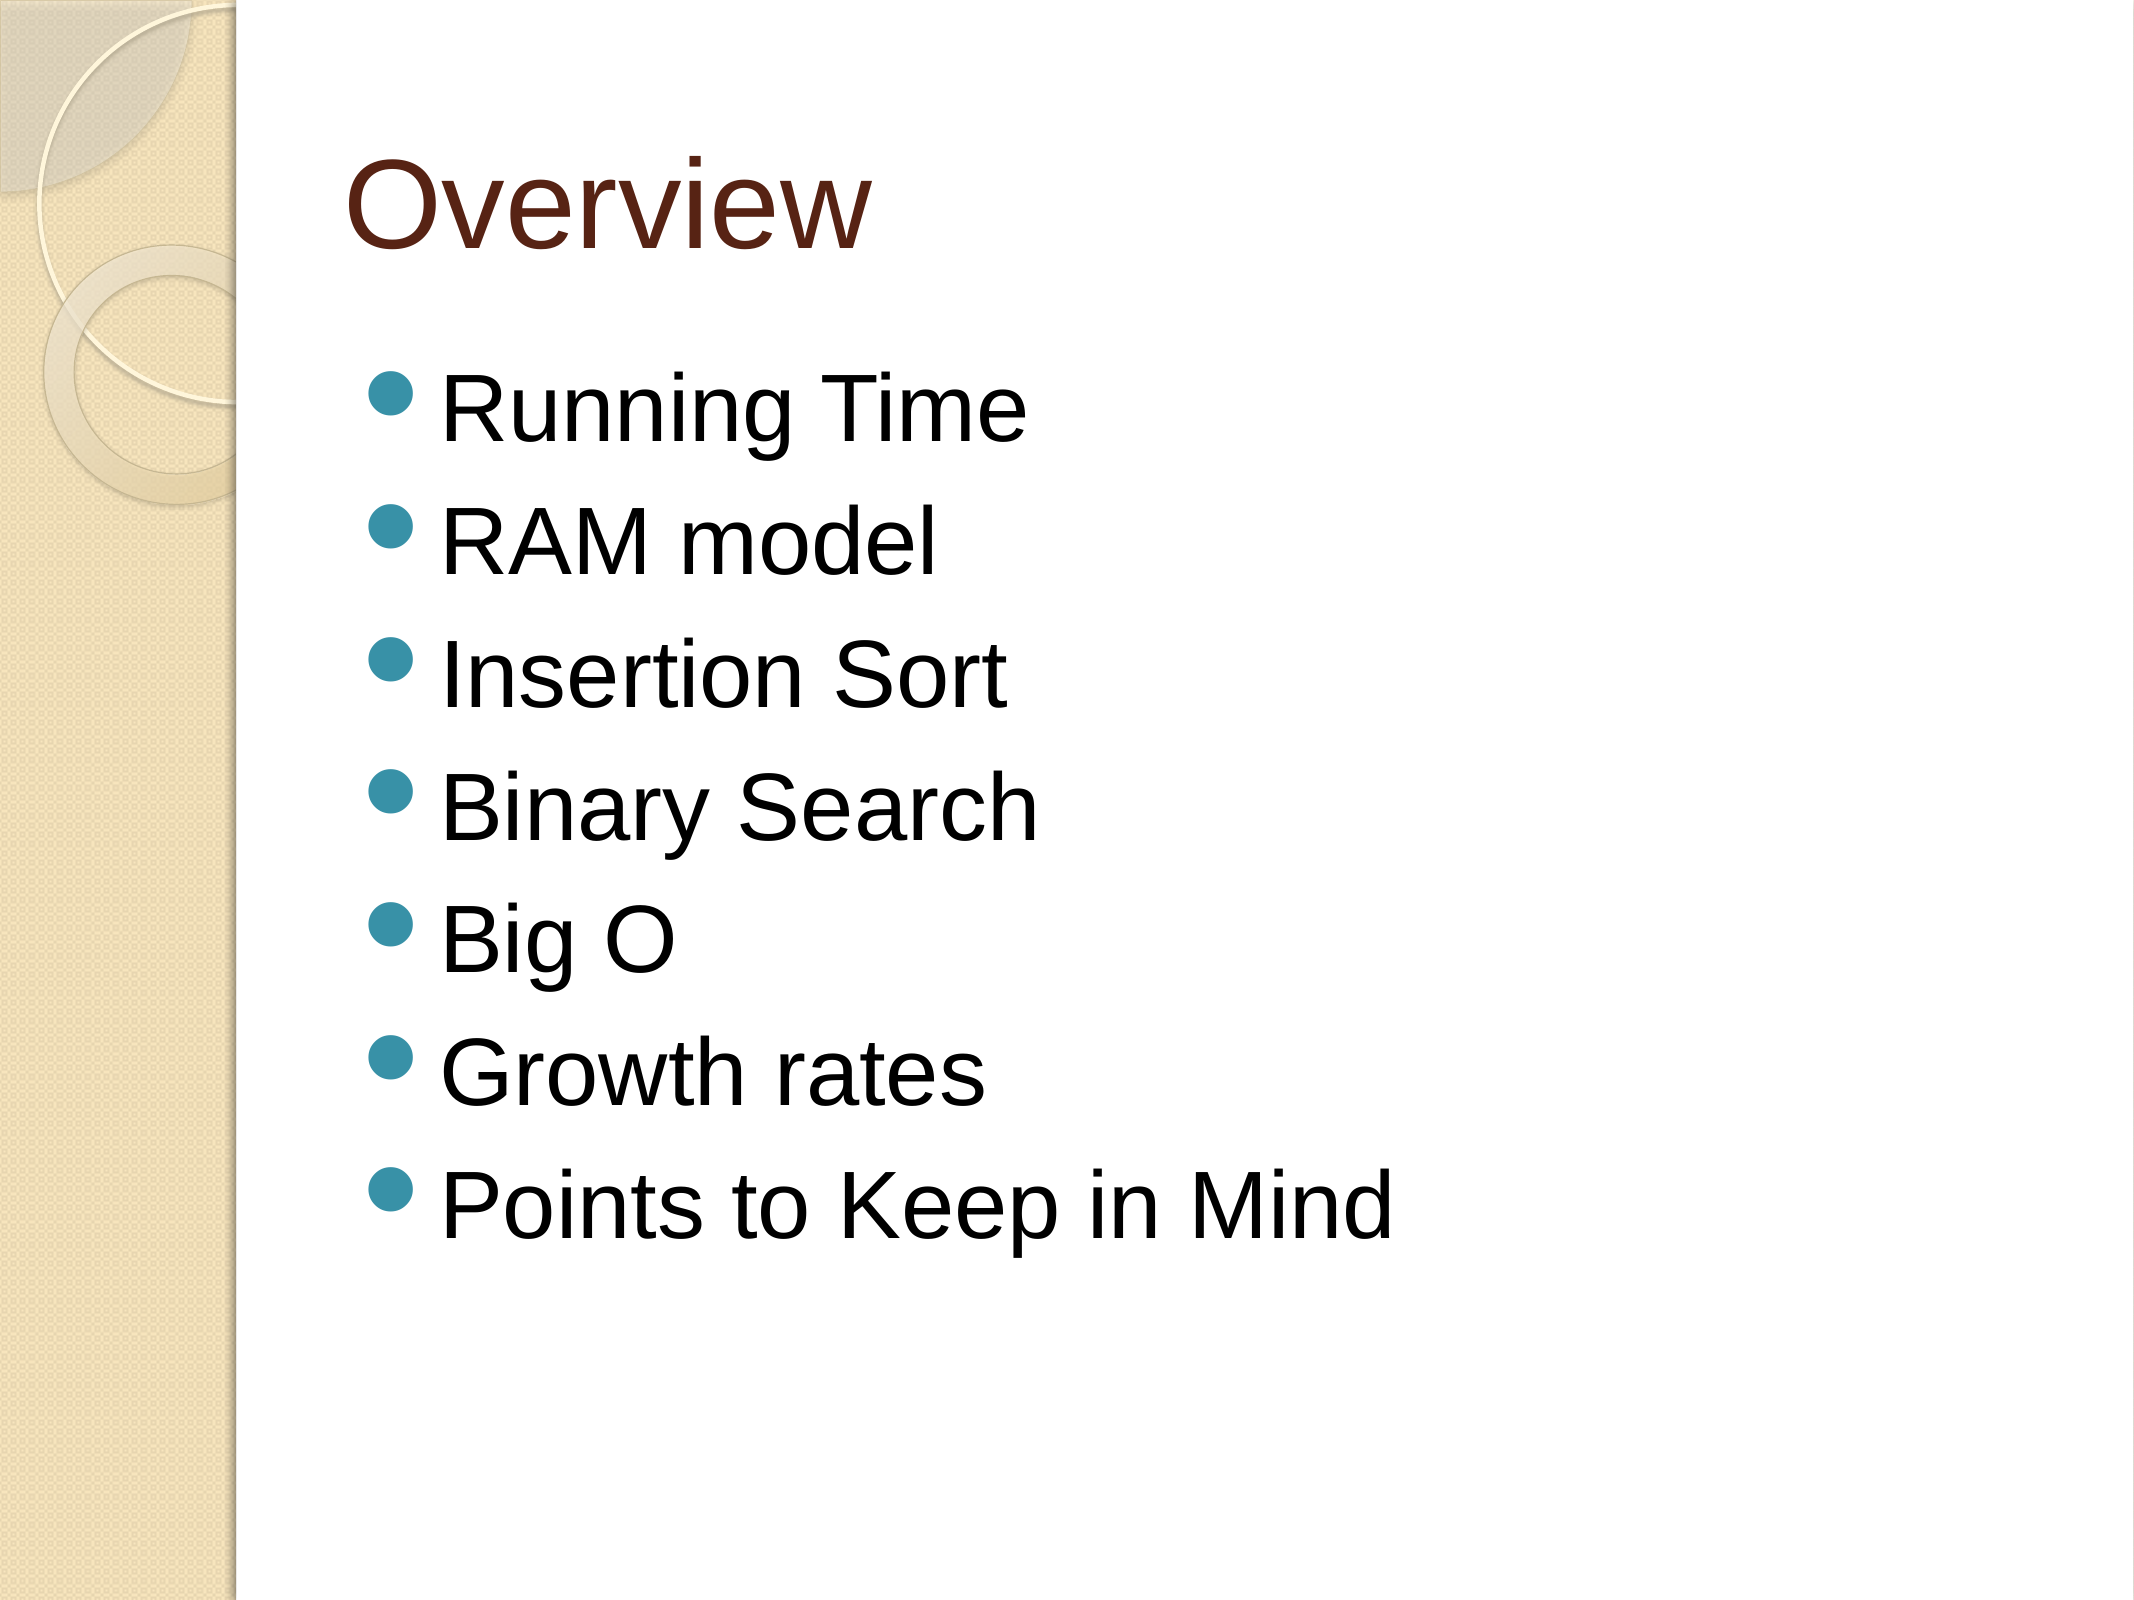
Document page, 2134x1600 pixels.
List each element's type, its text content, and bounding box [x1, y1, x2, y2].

list Running Time RAM model Insertion Sort Binary Search Big O Growth rates Points to Keep in Mind [334, 337, 2085, 1458]
title Overview [334, 64, 2085, 331]
